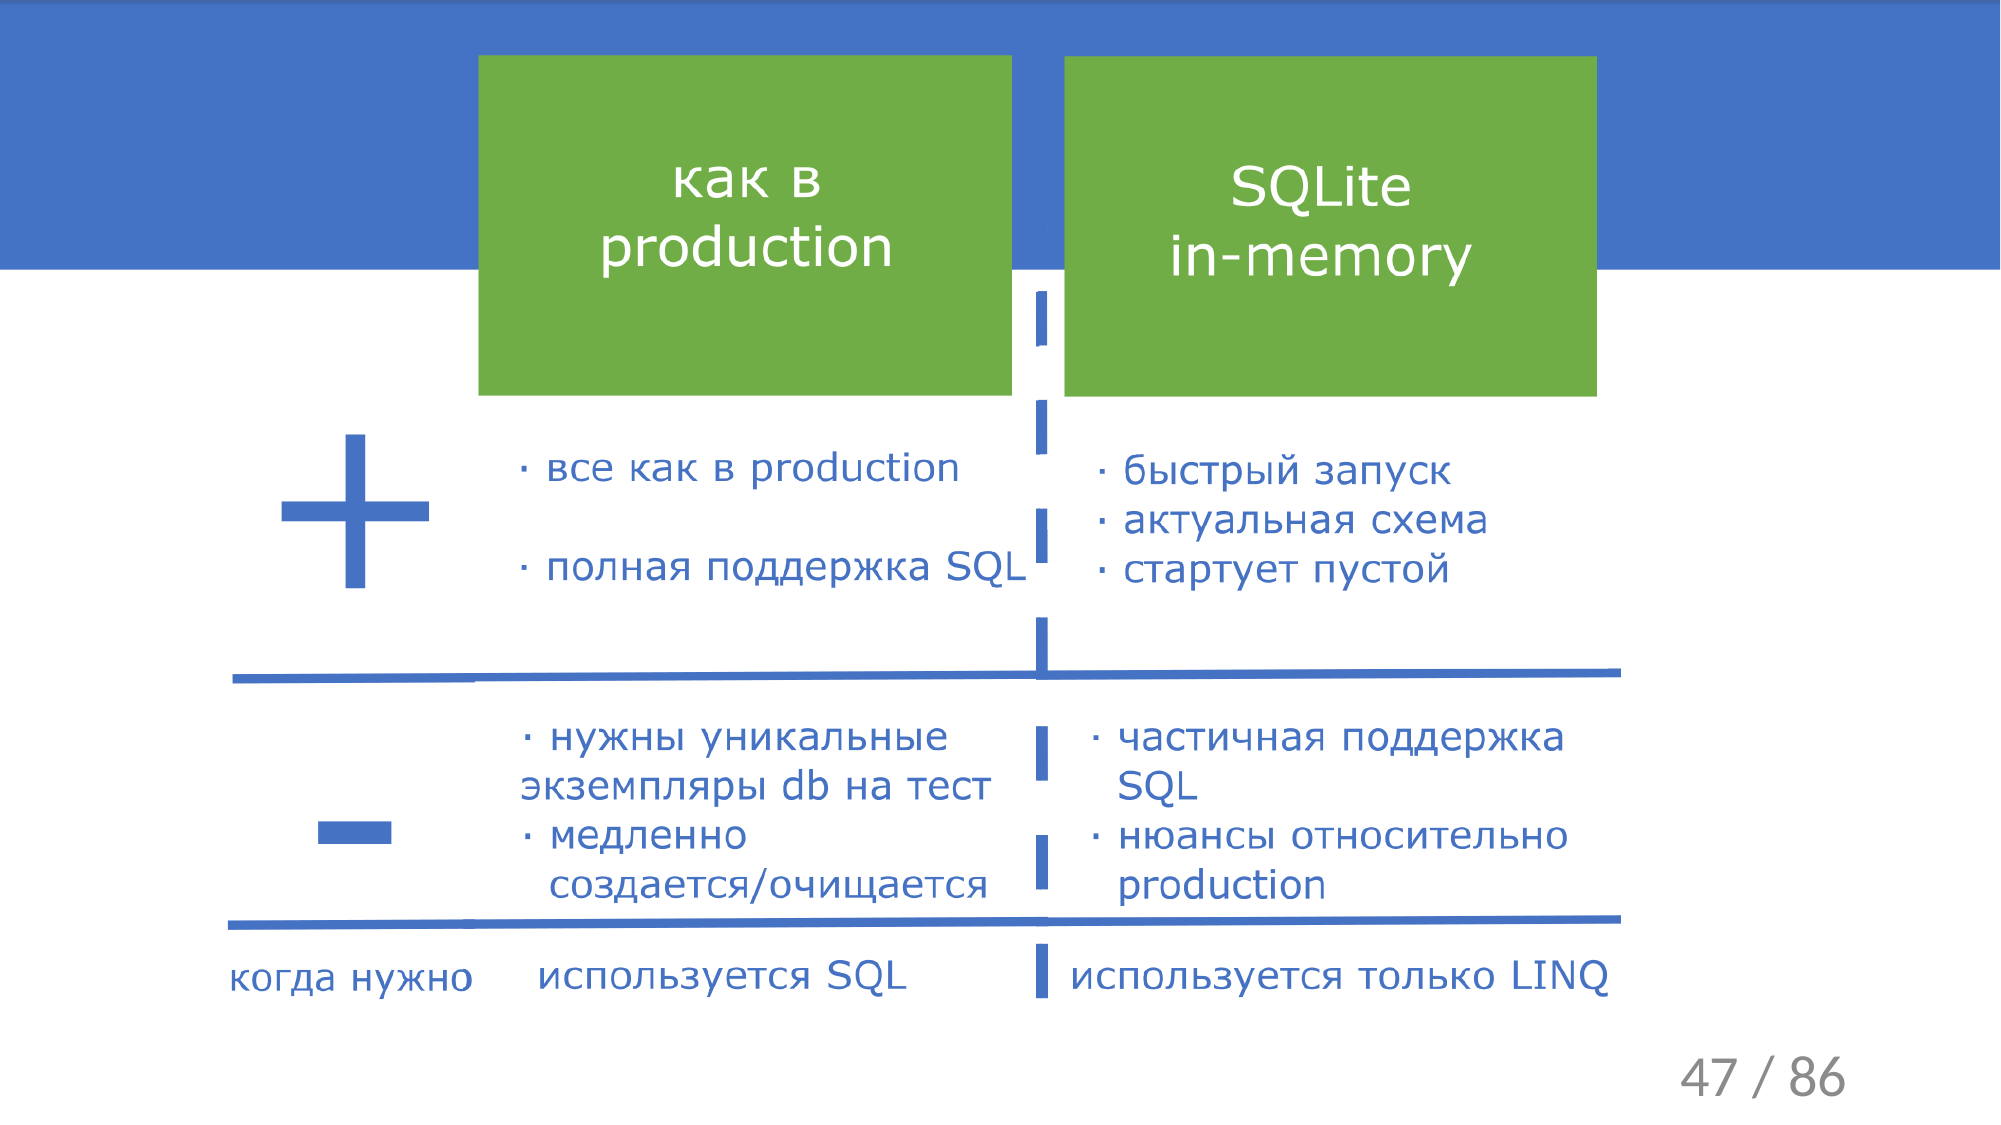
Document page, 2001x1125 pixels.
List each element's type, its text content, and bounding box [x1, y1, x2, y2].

slide_number 47 [1412, 1042, 1863, 1103]
picture [0, 0, 2001, 1125]
